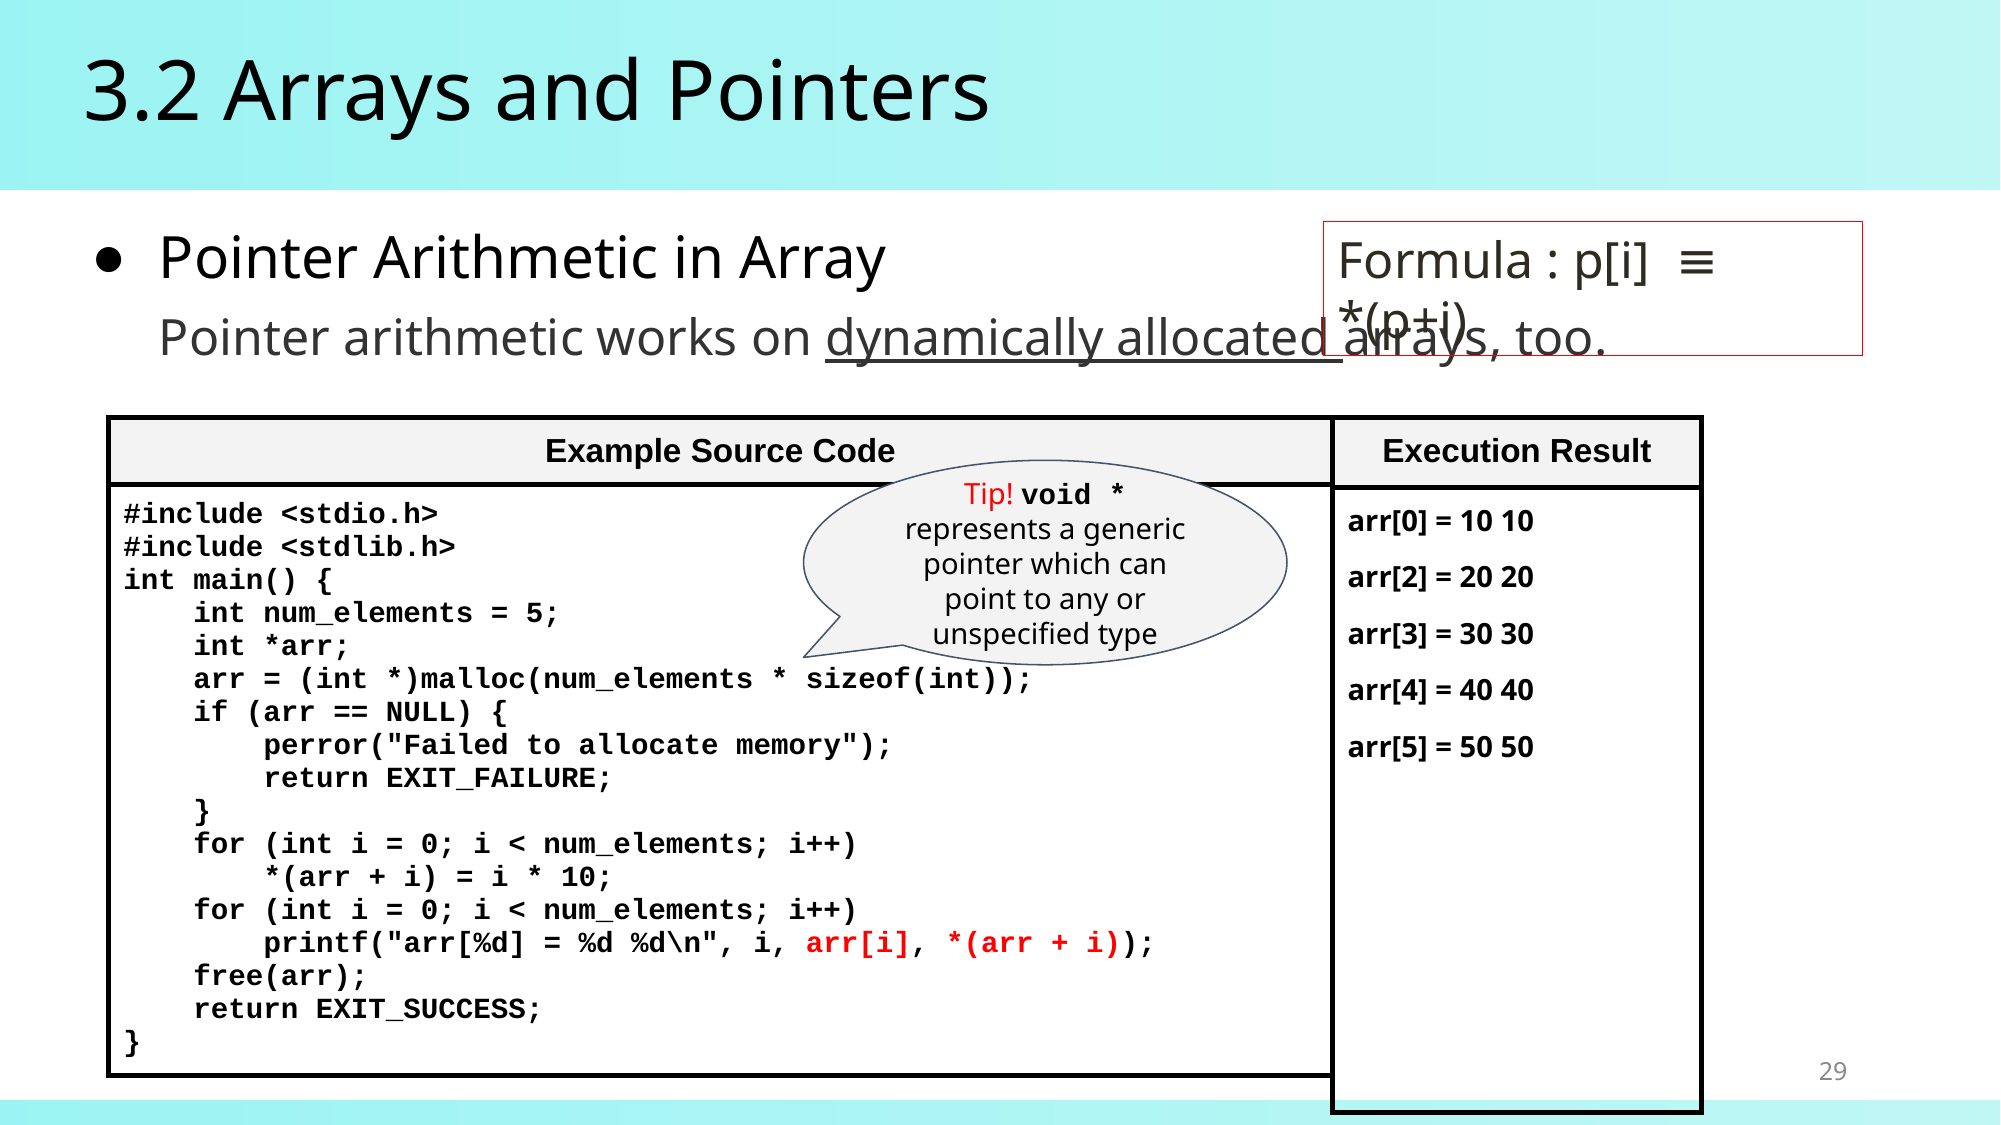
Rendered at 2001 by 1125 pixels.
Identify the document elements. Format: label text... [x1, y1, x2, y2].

table_cell #include <stdio.h> #include <stdlib.h> int main() { int num_elements = 5; int *arr; arr = (int *)malloc(num_elements * sizeof(int)); if (arr == NULL) { perror("Failed to allocate memory"); return EXIT_FAILURE; } for (int i = 0; i < num_elements; i++) *(arr + i) = i * 10; for (int i = 0; i < num_elements; i++) printf("arr[%d] = %d %d\n", i, arr[i], *(arr + i)); free(arr); return EXIT_SUCCESS; } [111, 487, 1330, 1073]
table_header Execution Result [1335, 420, 1699, 485]
text_box Tip! void * represents a generic pointer which can point to any or unspecified type [803, 460, 1287, 665]
list Pointer Arithmetic in Array Pointer arithmetic works on dynamically allocated arrays, too. [68, 221, 1794, 1073]
table_cell arr[0] = 10 10 arr[2] = 20 20 arr[3] = 30 30 arr[4] = 40 40 arr[5] = 50 50 [1335, 490, 1699, 1110]
text_box Formula : p[i] ≡ *(p+i) [1323, 221, 1863, 356]
title 3.2 Arrays and Pointers [68, 40, 1957, 146]
slide_number 29 [1704, 1042, 1863, 1103]
table_header Example Source Code [111, 420, 1330, 482]
